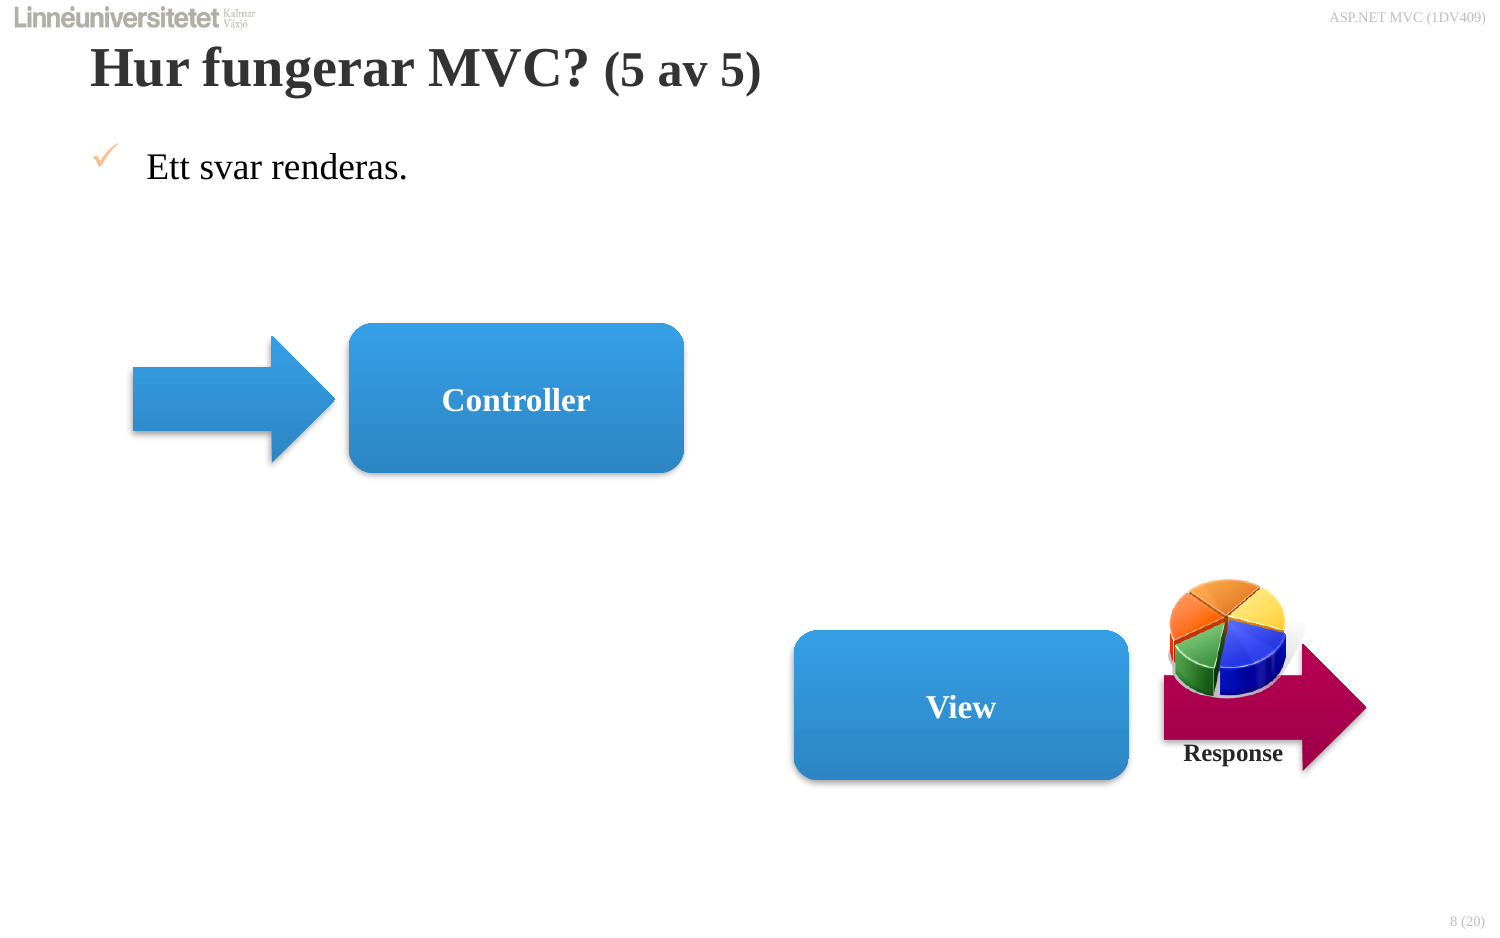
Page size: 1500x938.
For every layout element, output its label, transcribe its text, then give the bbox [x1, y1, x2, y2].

text_box View [793, 630, 1129, 781]
text_box [133, 335, 336, 463]
title Hur fungerar MVC? (5 av 5) [74, 15, 1426, 115]
text_box Response [1168, 729, 1299, 774]
list Ett svar renderas. [74, 133, 1426, 893]
picture [1165, 563, 1305, 703]
text_box [1163, 650, 1367, 772]
text_box Controller [348, 323, 685, 474]
